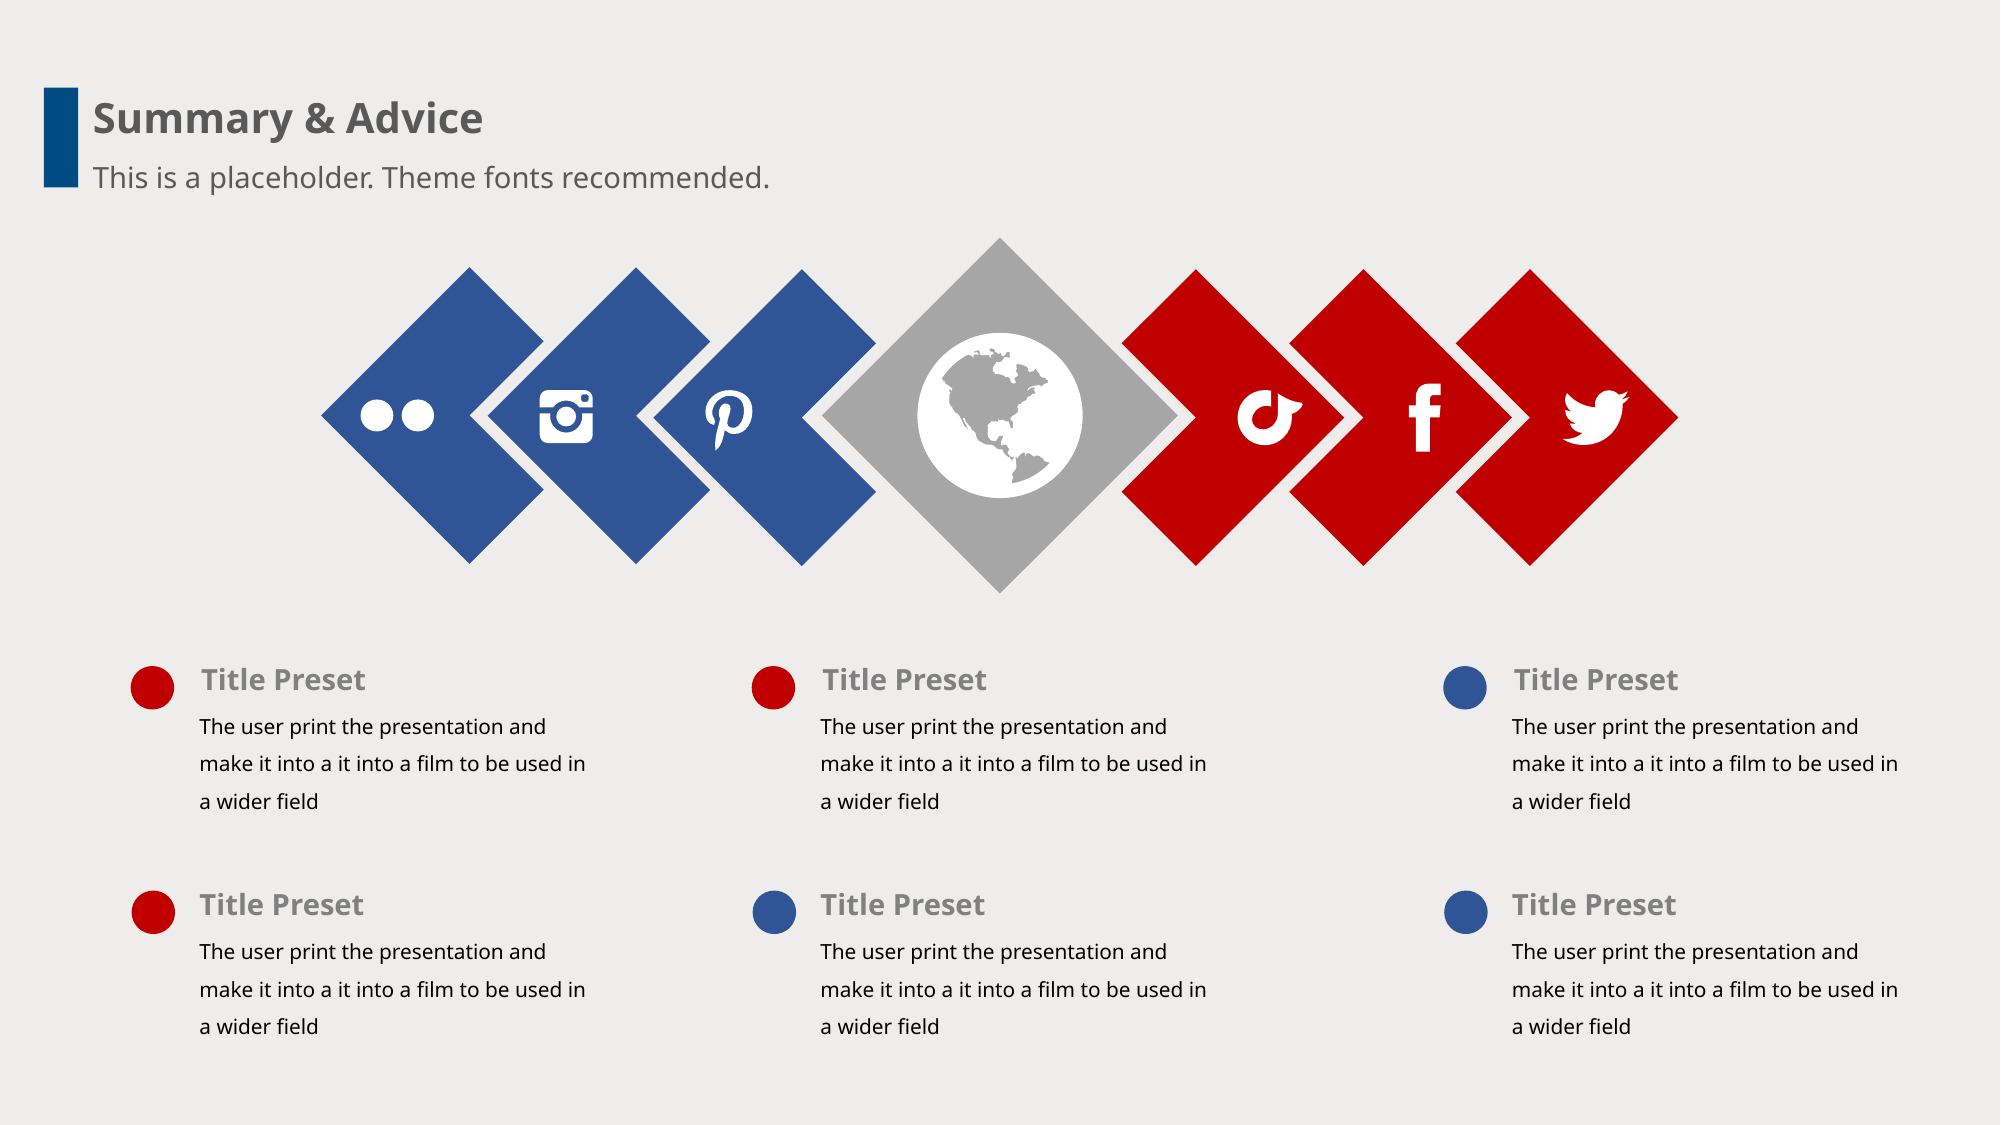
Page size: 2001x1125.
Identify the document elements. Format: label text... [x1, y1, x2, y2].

text_box Title Preset [199, 886, 522, 922]
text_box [131, 890, 175, 934]
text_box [1424, 312, 1635, 523]
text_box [752, 890, 796, 934]
text_box The user print the presentation and make it into a it into a film to be used in a wider field [820, 701, 1222, 814]
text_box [1443, 665, 1487, 710]
text_box Title Preset [820, 886, 1143, 922]
text_box Summary & Advice [78, 84, 817, 134]
text_box [43, 86, 78, 188]
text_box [1090, 312, 1305, 523]
text_box This is a placeholder. Theme fonts recommended. [78, 134, 1086, 202]
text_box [360, 310, 530, 521]
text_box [1444, 890, 1488, 934]
text_box The user print the presentation and make it into a it into a film to be used in a wider field [1511, 926, 1914, 1039]
text_box Title Preset [822, 661, 1145, 697]
text_box Title Preset [1511, 886, 1835, 922]
text_box The user print the presentation and make it into a it into a film to be used in a wider field [1511, 701, 1914, 814]
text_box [130, 665, 175, 710]
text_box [1305, 312, 1424, 523]
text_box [874, 289, 1126, 542]
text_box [751, 665, 796, 710]
text_box The user print the presentation and make it into a it into a film to be used in a wider field [199, 701, 601, 814]
text_box The user print the presentation and make it into a it into a film to be used in a wider field [199, 926, 601, 1039]
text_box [696, 312, 907, 523]
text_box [530, 310, 741, 521]
text_box Title Preset [1513, 661, 1837, 697]
text_box The user print the presentation and make it into a it into a film to be used in a wider field [820, 926, 1222, 1039]
text_box Title Preset [201, 661, 524, 697]
